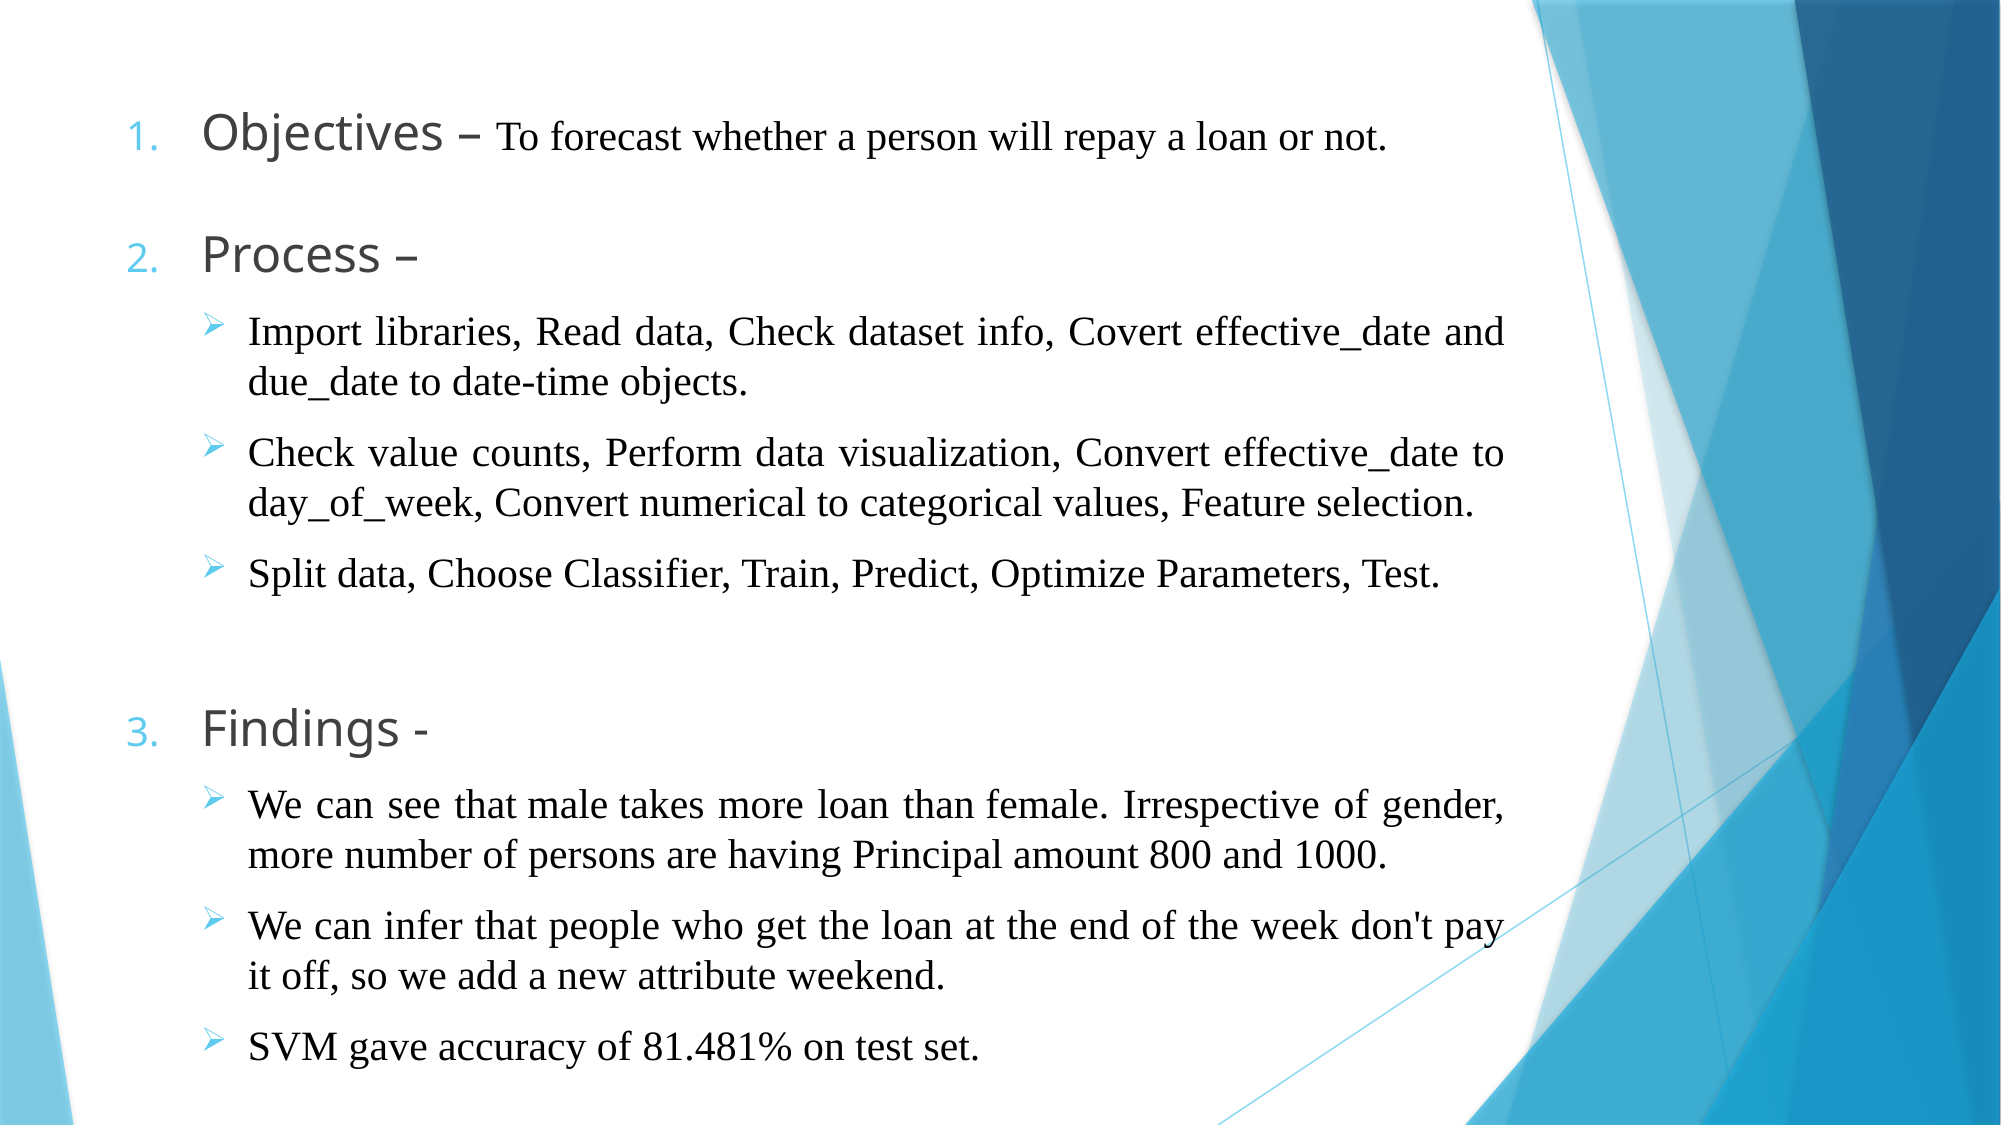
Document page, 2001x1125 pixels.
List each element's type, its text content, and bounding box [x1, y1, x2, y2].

list Objectives – To forecast whether a person will repay a loan or not. Process – Import libraries, Read data, Check dataset info, Covert effective_date and due_date to date-time objects. Check value counts, Perform data visualization, Convert effective_date to day_of_week, Convert numerical to categorical values, Feature selection. Split data, Choose Classifier, Train, Predict, Optimize Parameters, Test. Findings - We can see that male takes more loan than female. Irrespective of gender, more number of persons are having Principal amount 800 and 1000. We can infer that people who get the loan at the end of the week don't pay it off, so we add a new attribute weekend. SVM gave accuracy of 81.481% on test set. [111, 93, 1522, 1084]
